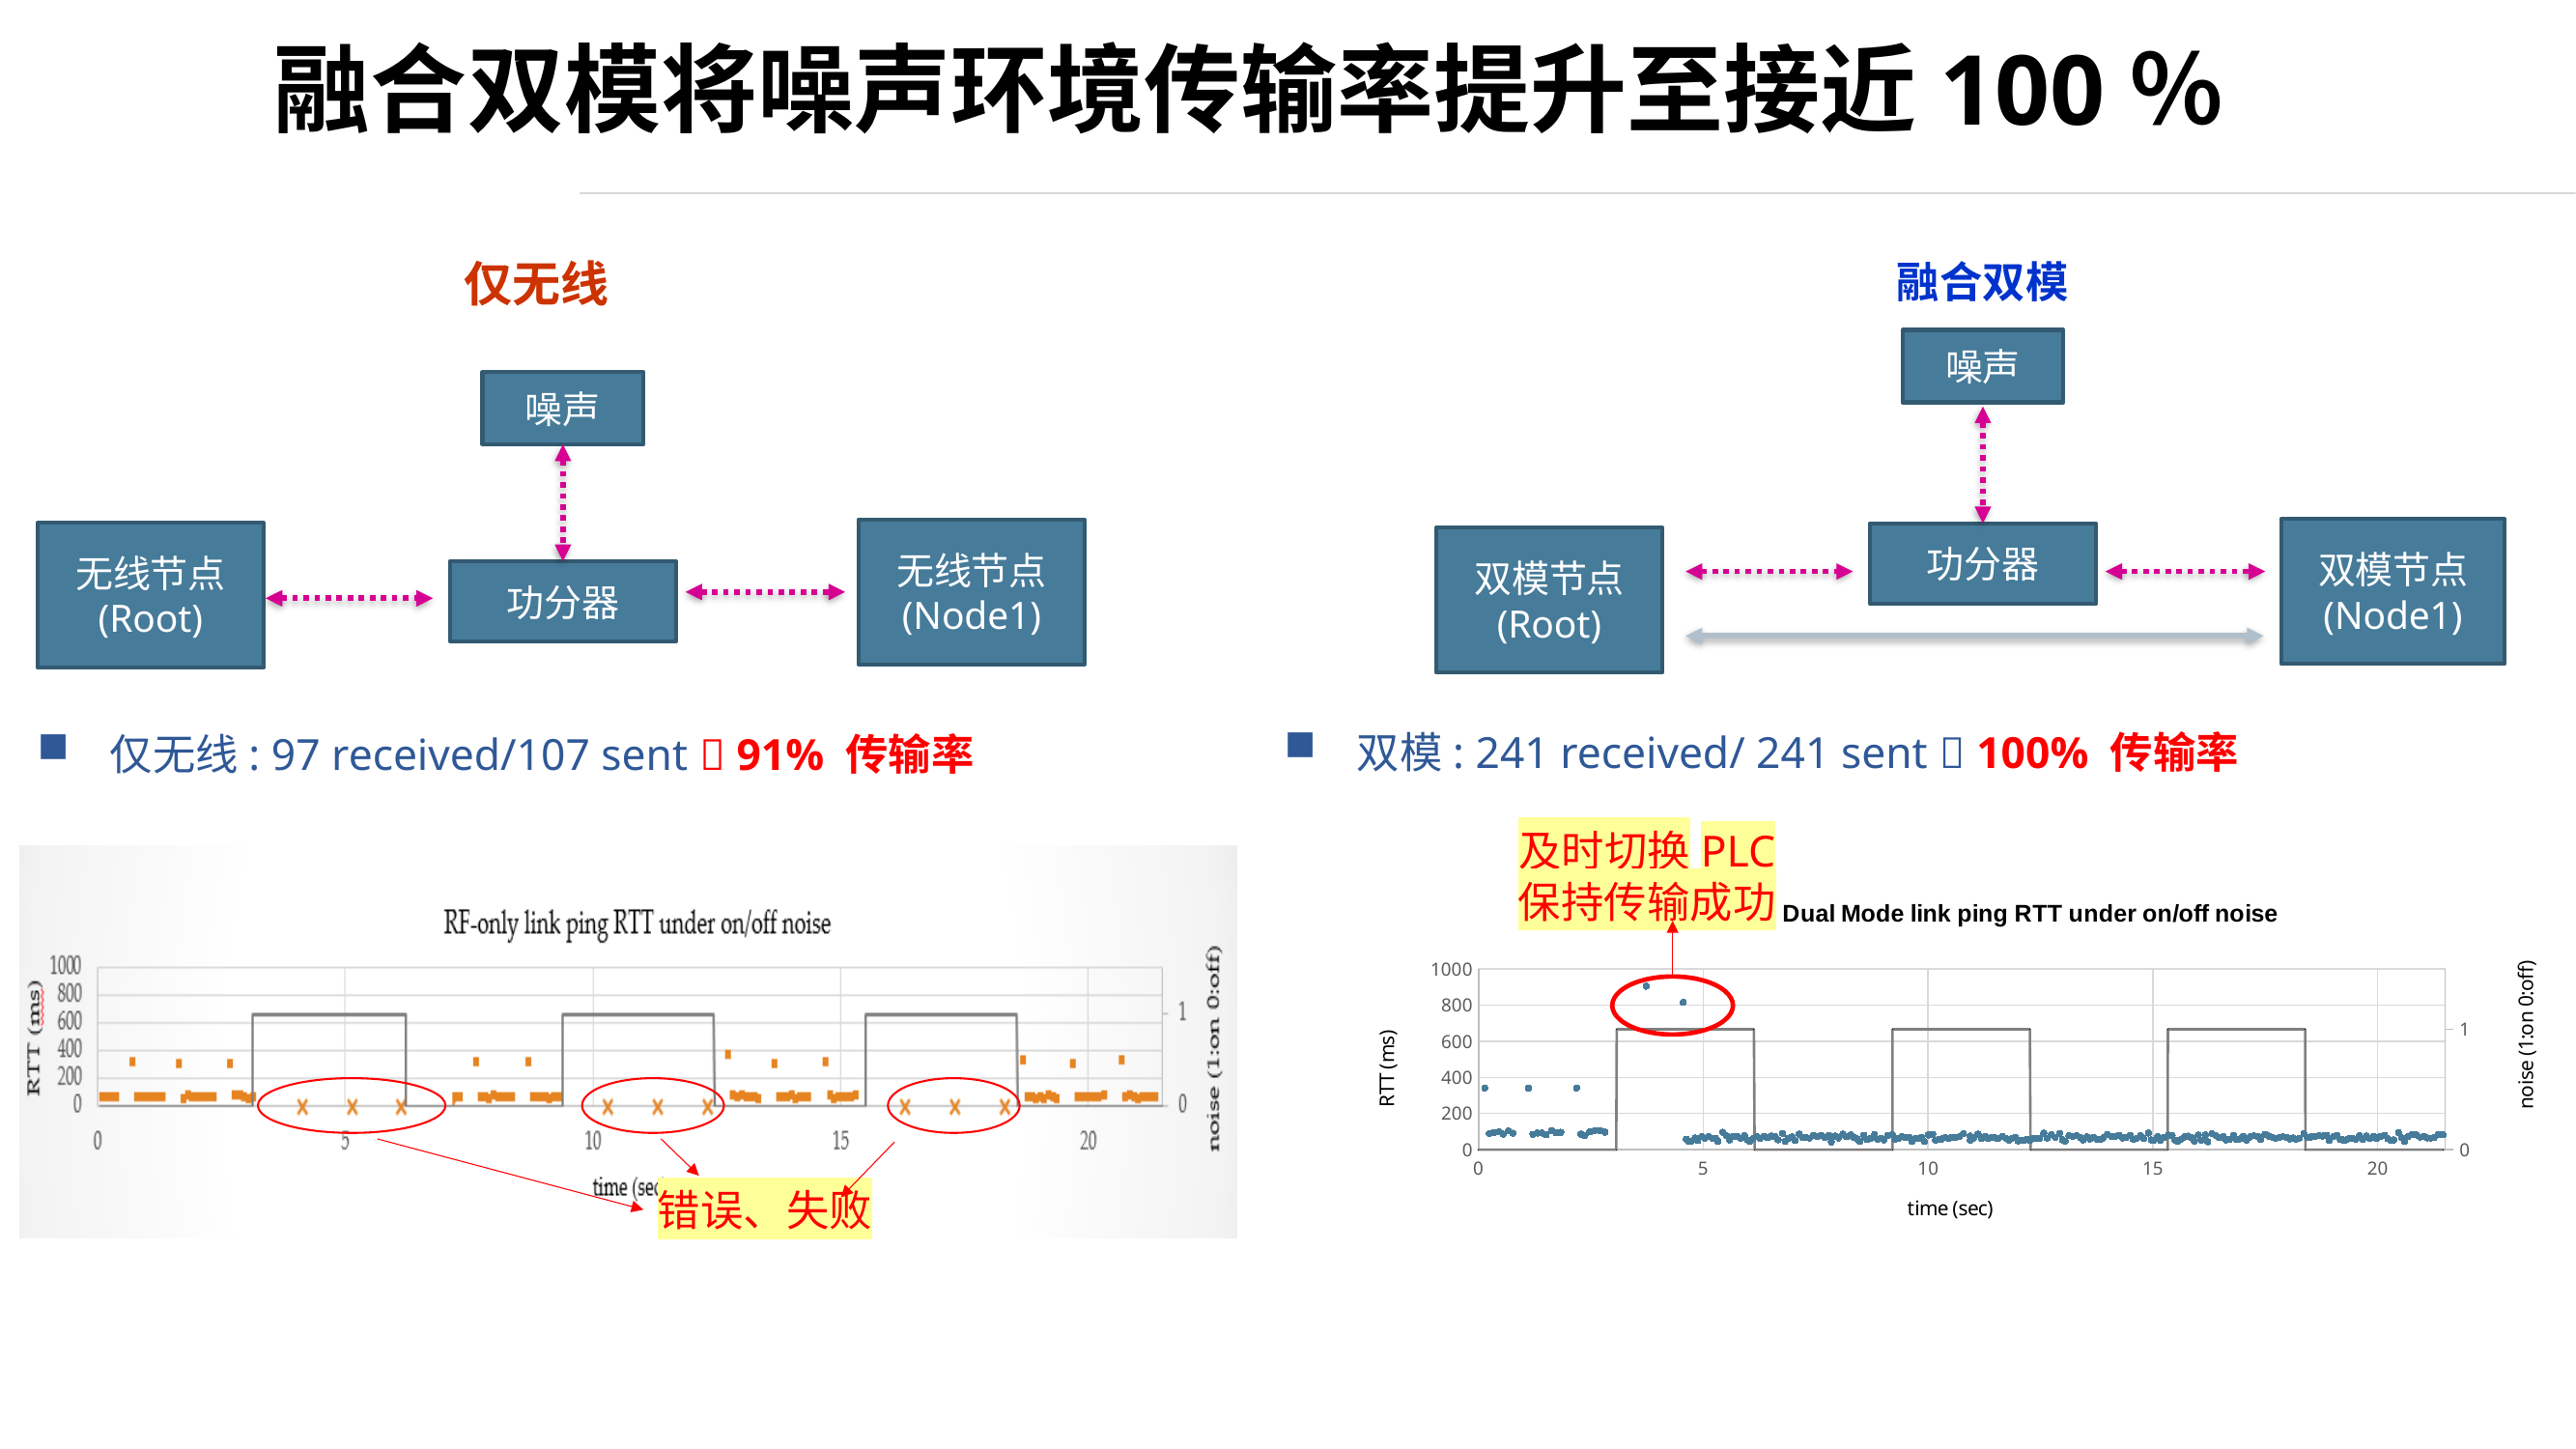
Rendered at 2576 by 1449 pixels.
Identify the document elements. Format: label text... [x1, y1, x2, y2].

text_box 仅无线 [449, 245, 707, 319]
text_box 仅无线: 97 received/107 sent  91% 传输率 [22, 720, 1260, 786]
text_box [37, 371, 1085, 668]
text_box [18, 844, 1237, 1244]
title 融合双模将噪声环境传输率提升至接近100％ [0, 0, 2503, 177]
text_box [1264, 247, 2573, 1252]
